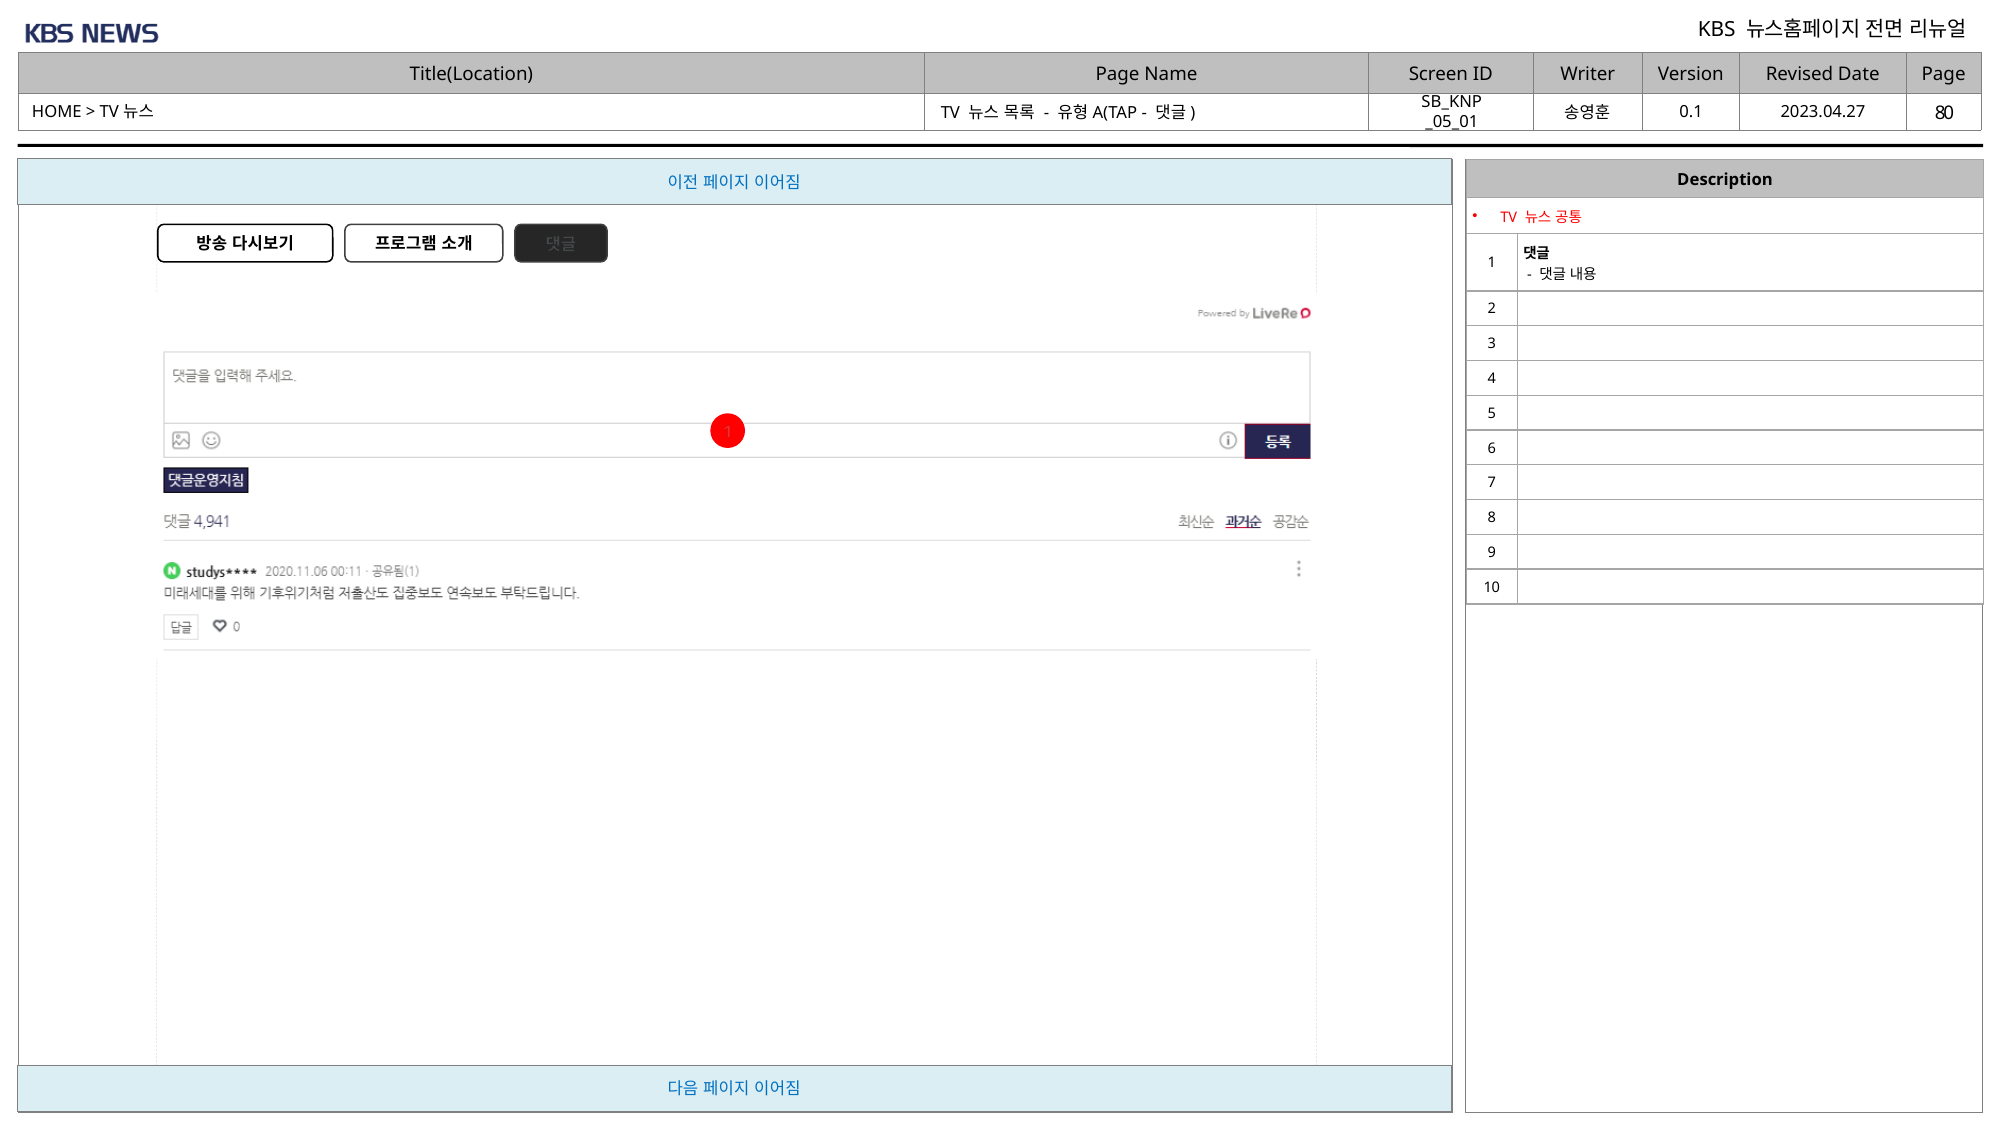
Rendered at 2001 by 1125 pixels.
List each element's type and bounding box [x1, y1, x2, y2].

table_cell [1467, 535, 1517, 568]
list [1404, 93, 1499, 129]
table_cell [1518, 431, 1983, 464]
list [1762, 93, 1884, 129]
table_cell [1518, 361, 1983, 395]
table_cell [1467, 198, 1983, 233]
table_cell [1518, 570, 1983, 603]
table_cell [1518, 535, 1983, 568]
table_cell [1467, 431, 1517, 464]
table_cell [1467, 465, 1517, 499]
table_cell [1467, 234, 1517, 290]
list [17, 93, 181, 129]
table_cell [1518, 396, 1983, 429]
text_box [514, 224, 608, 262]
table_cell [1467, 326, 1517, 360]
title [926, 94, 1212, 130]
table_cell [1467, 361, 1517, 395]
list [1663, 93, 1719, 129]
table_cell [1518, 465, 1983, 499]
table_cell [1518, 234, 1983, 290]
text_box [157, 224, 333, 262]
table_cell [1518, 292, 1983, 325]
table_cell [1518, 326, 1983, 360]
table_cell [1467, 500, 1517, 534]
table_header [1467, 160, 1983, 197]
picture [155, 294, 1318, 659]
text_box [344, 224, 503, 262]
table_cell [1467, 570, 1517, 603]
table_cell [1467, 396, 1517, 429]
table_cell [1518, 500, 1983, 534]
table_cell [1467, 292, 1517, 325]
picture [23, 20, 161, 44]
